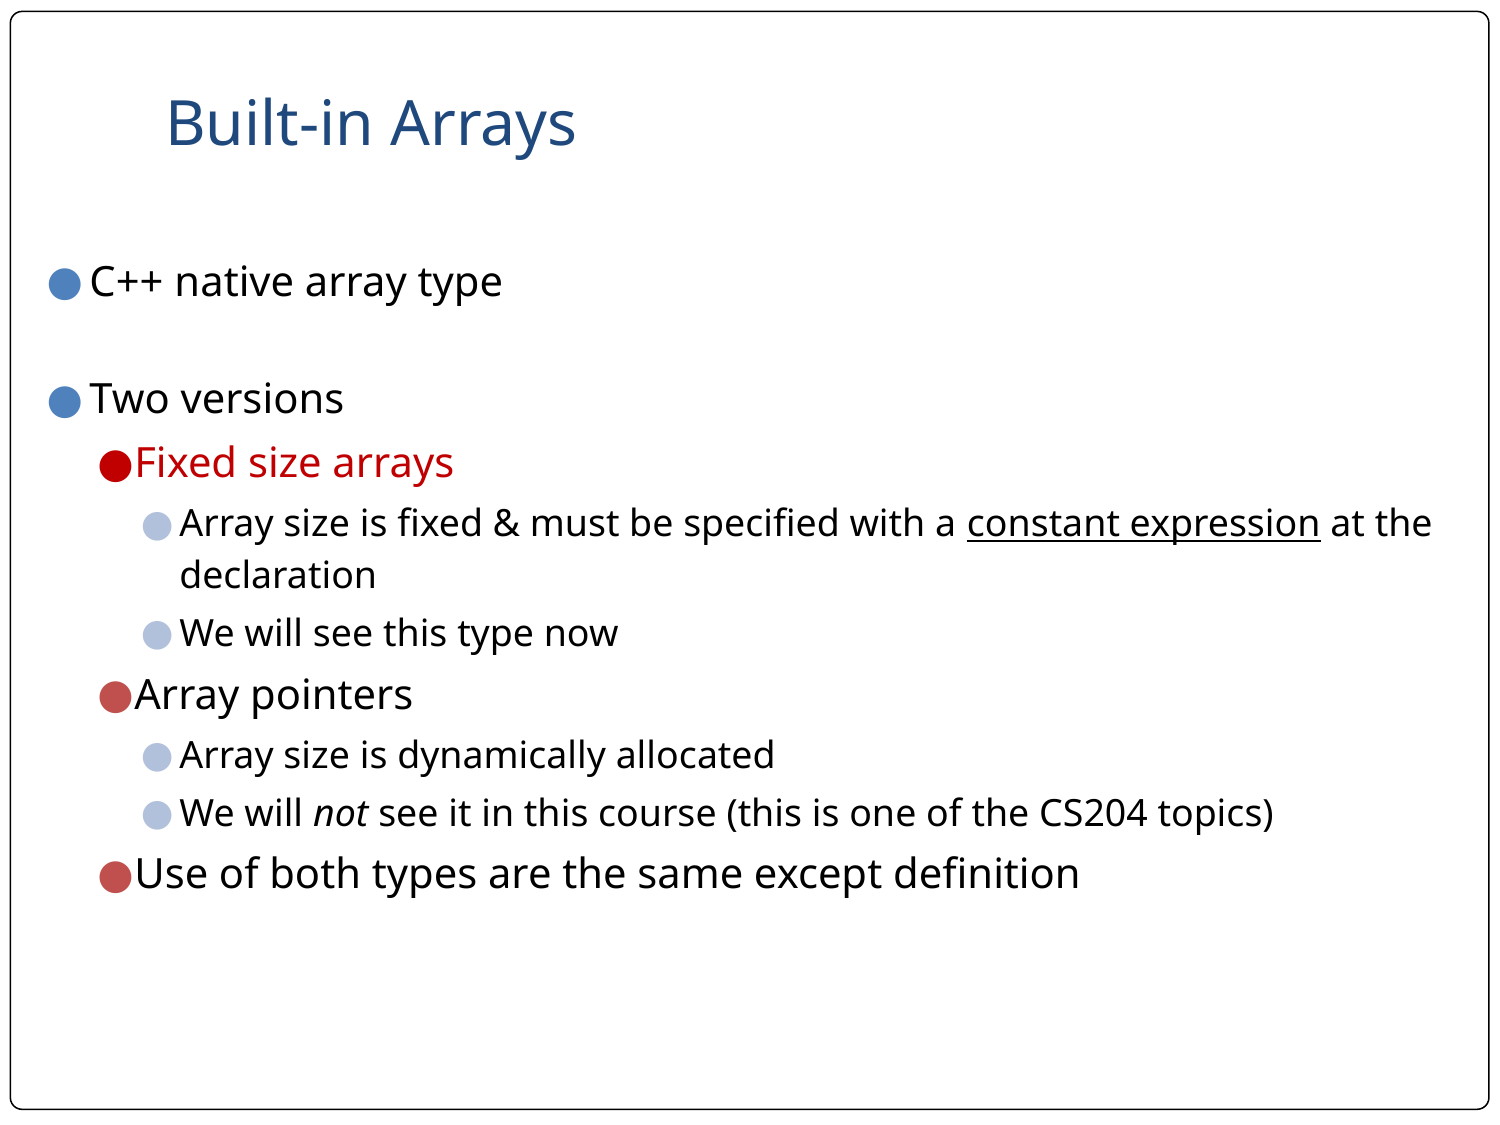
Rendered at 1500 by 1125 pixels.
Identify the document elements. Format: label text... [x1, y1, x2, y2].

list C++ native array type Two versions Fixed size arrays Array size is fixed & must be specified with a constant expression at the declaration We will see this type now Array pointers Array size is dynamically allocated We will not see it in this course (this is one of the CS204 topics) Use of both types are the same except definition [29, 239, 1458, 969]
title Built-in Arrays [150, 45, 1425, 174]
